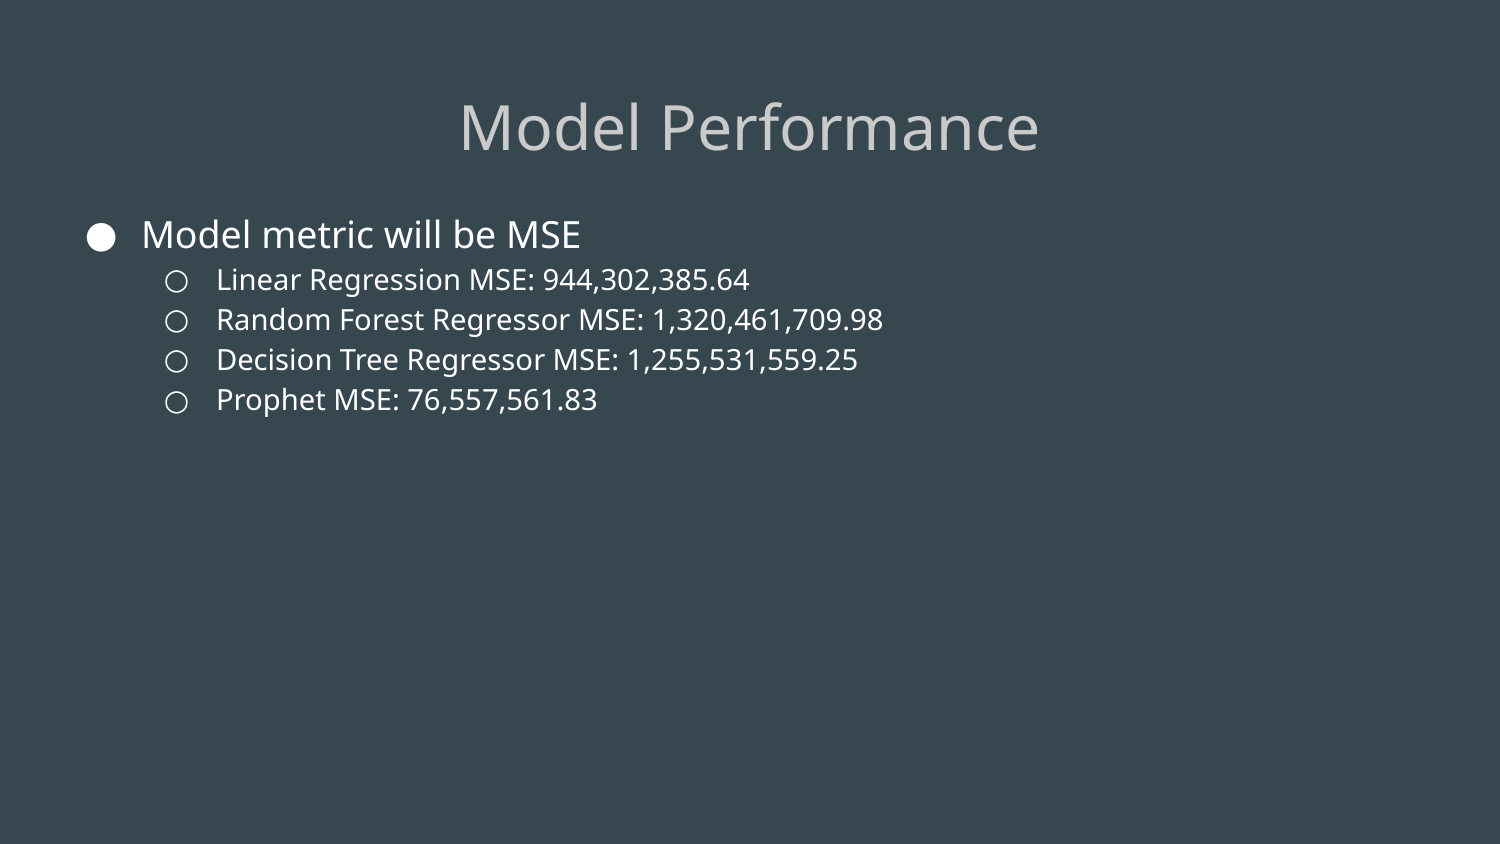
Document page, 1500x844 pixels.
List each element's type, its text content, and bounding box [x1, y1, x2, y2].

list Model metric will be MSE Linear Regression MSE: 944,302,385.64 Random Forest Regressor MSE: 1,320,461,709.98 Decision Tree Regressor MSE: 1,255,531,559.25 Prophet MSE: 76,557,561.83 [51, 189, 1449, 750]
title Model Performance [51, 72, 1449, 167]
